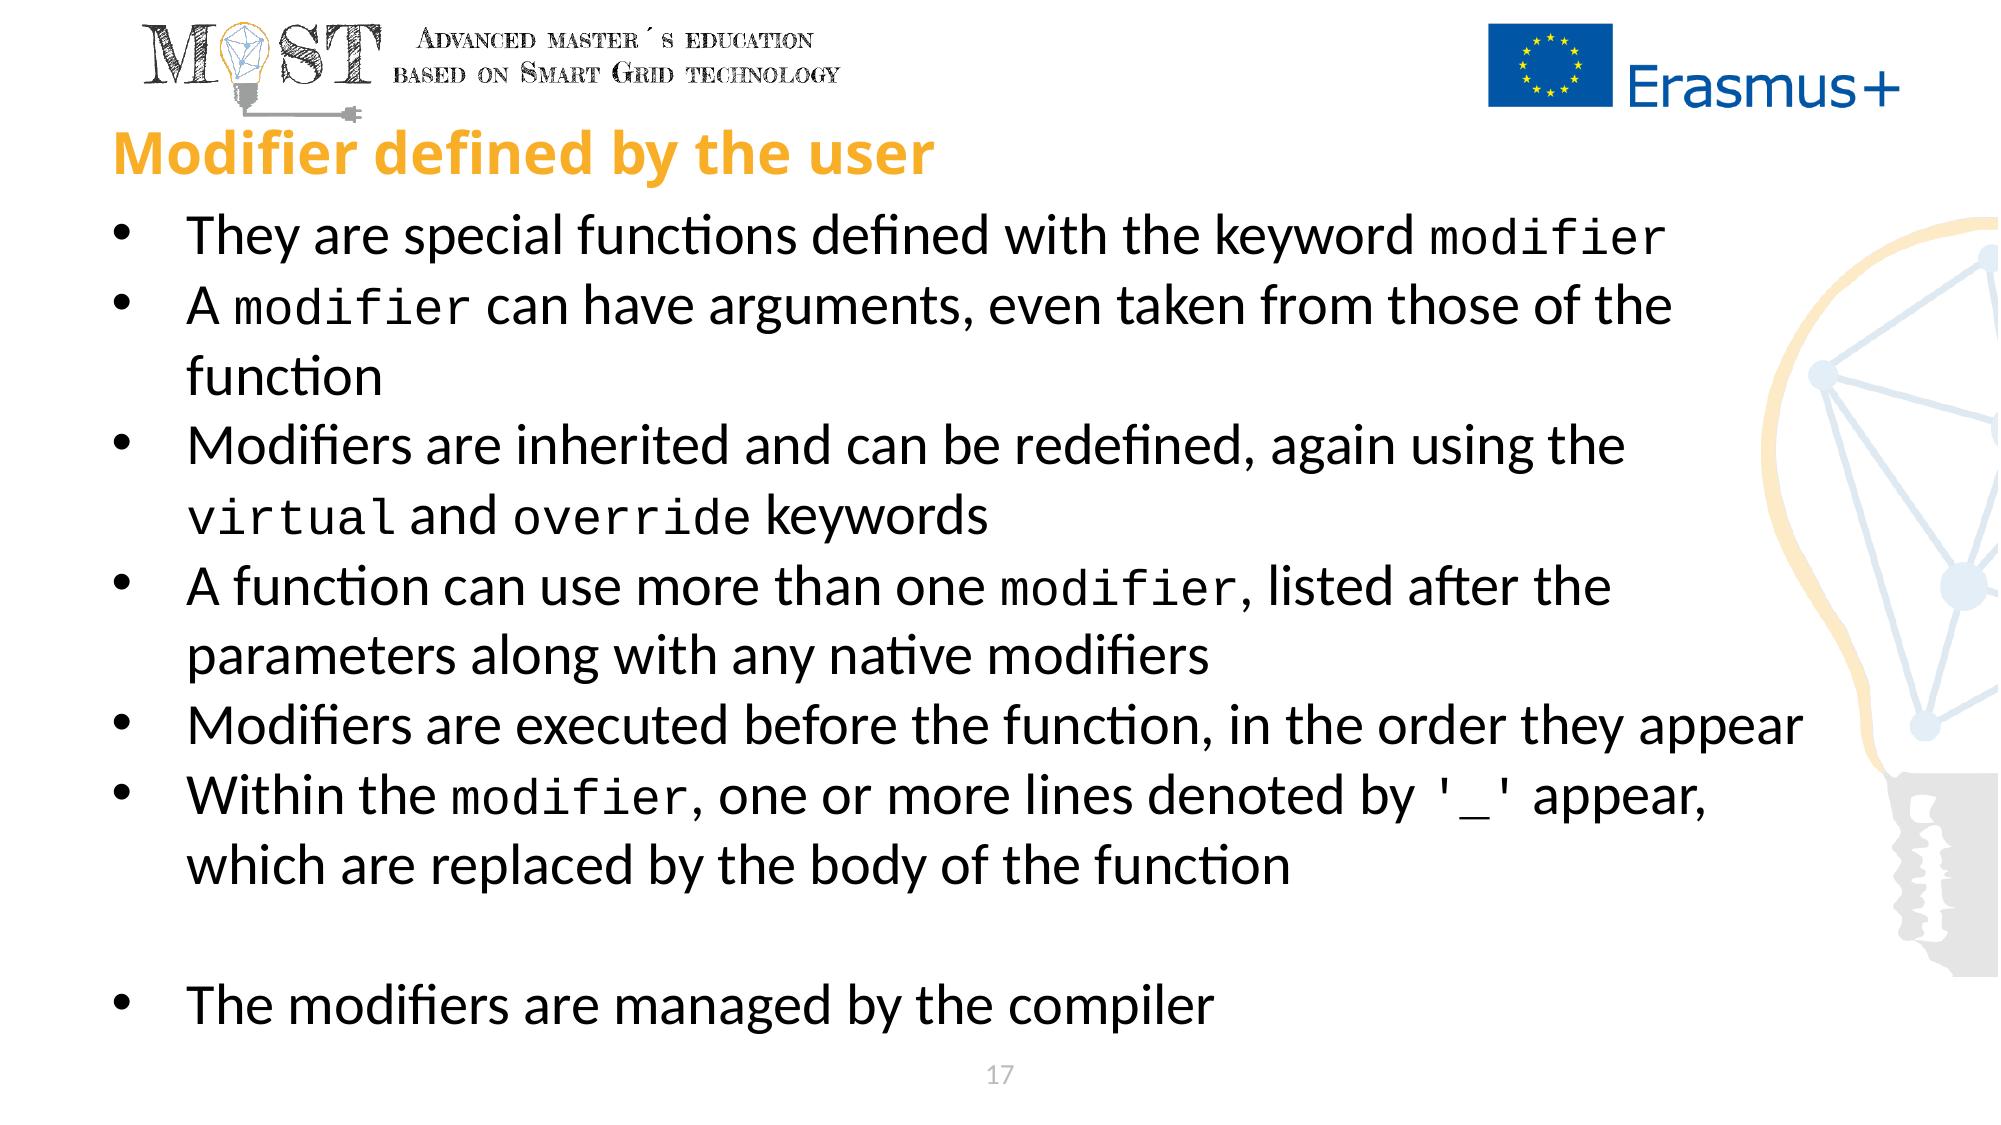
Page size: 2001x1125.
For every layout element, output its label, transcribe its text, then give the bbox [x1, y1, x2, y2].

title Modifier defined by the user [96, 69, 1822, 189]
picture [135, 22, 841, 69]
text_box They are special functions defined with the keyword modifier A modifier can have arguments, even taken from those of the function Modifiers are inherited and can be redefined, again using the virtual and override keywords A function can use more than one modifier, listed after the parameters along with any native modifiers Modifiers are executed before the function, in the order they appear Within the modifier, one or more lines denoted by '_' appear, which are replaced by the body of the function The modifiers are managed by the compiler [96, 189, 1860, 1044]
picture [1464, 0, 1923, 131]
slide_number 17 [935, 1044, 1065, 1103]
